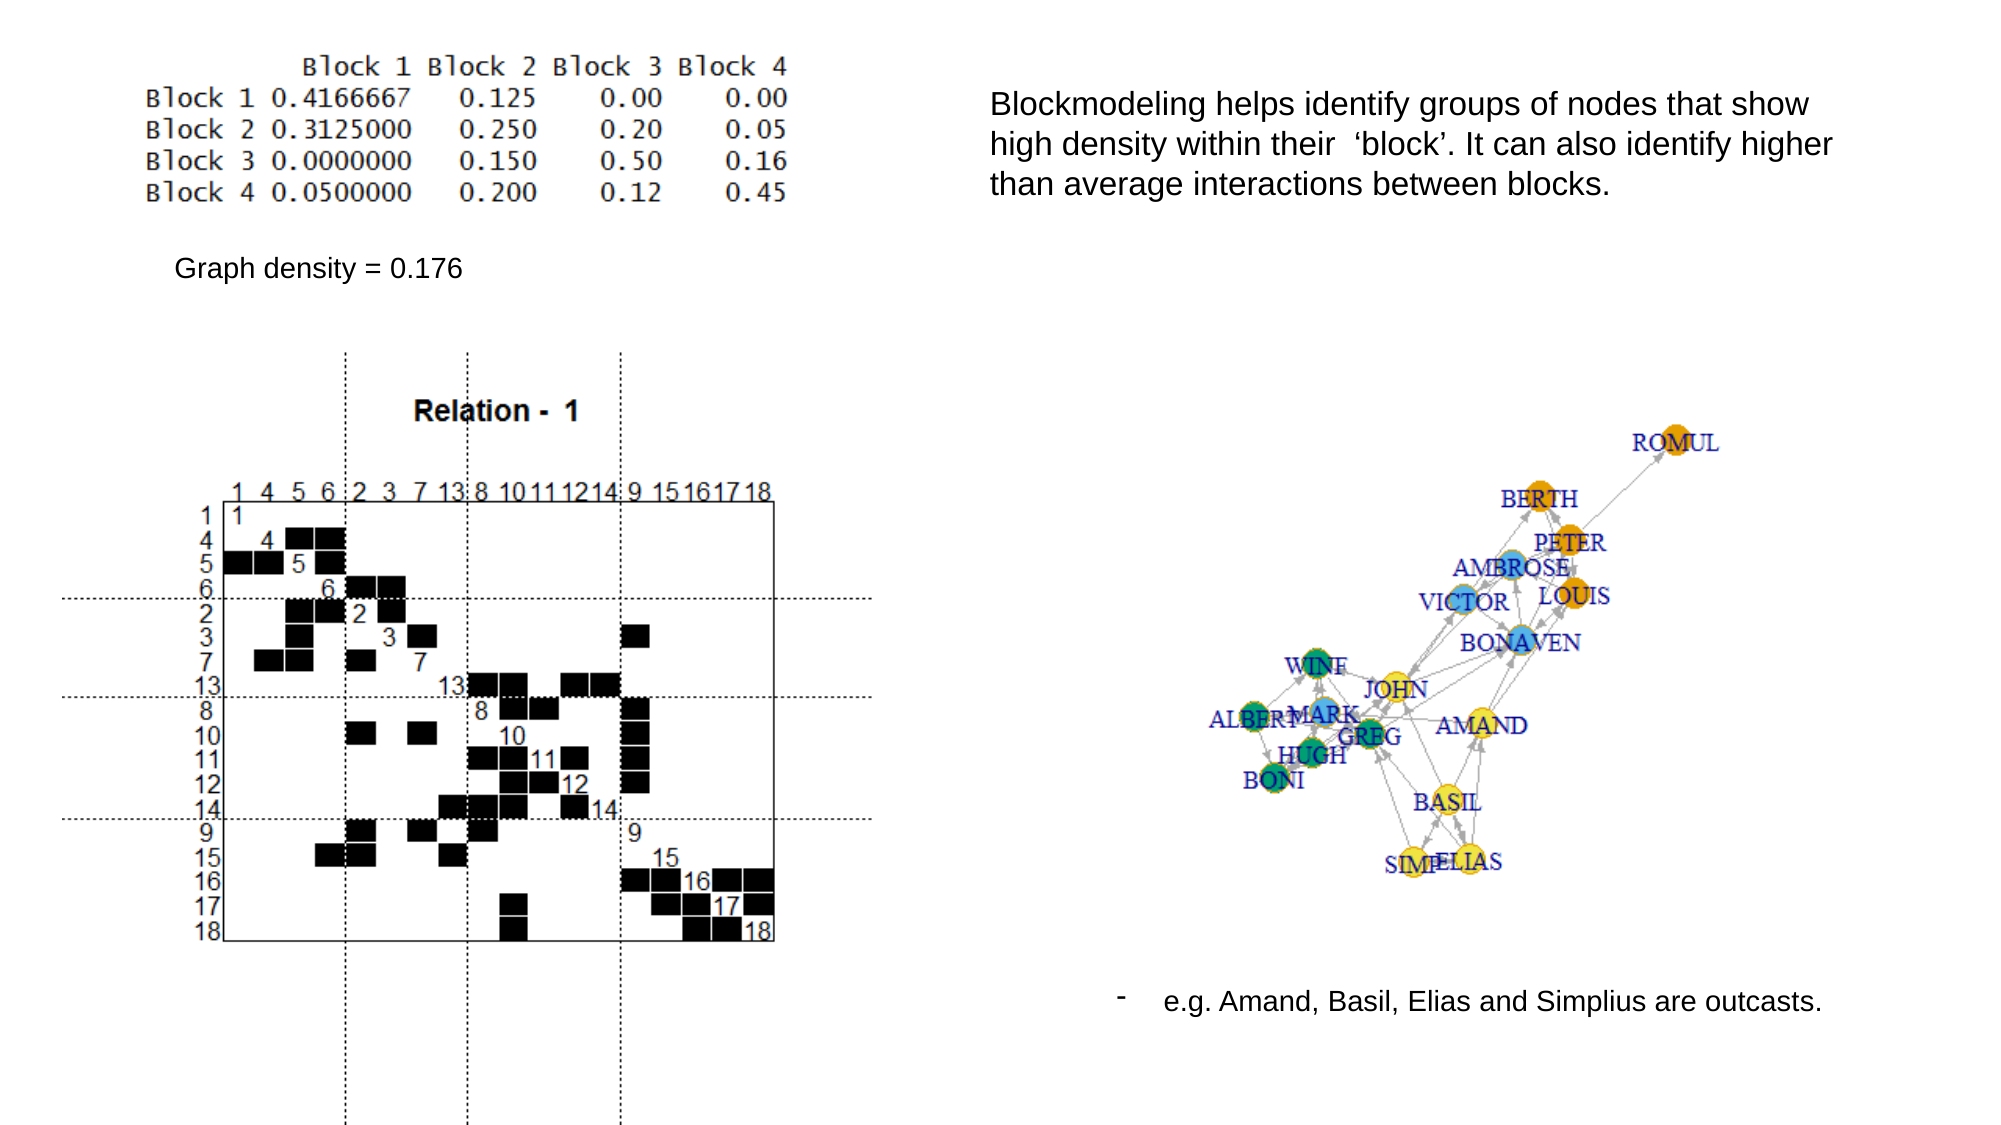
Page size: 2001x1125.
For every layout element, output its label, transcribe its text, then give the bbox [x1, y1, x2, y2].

picture [140, 49, 810, 208]
picture [974, 284, 1897, 1051]
picture [62, 348, 876, 1125]
text_box Graph density = 0.176 [159, 241, 479, 292]
text_box Blockmodeling helps identify groups of nodes that show high density within their ‘block’. It can also identify higher than average interactions between blocks. [974, 74, 1875, 210]
